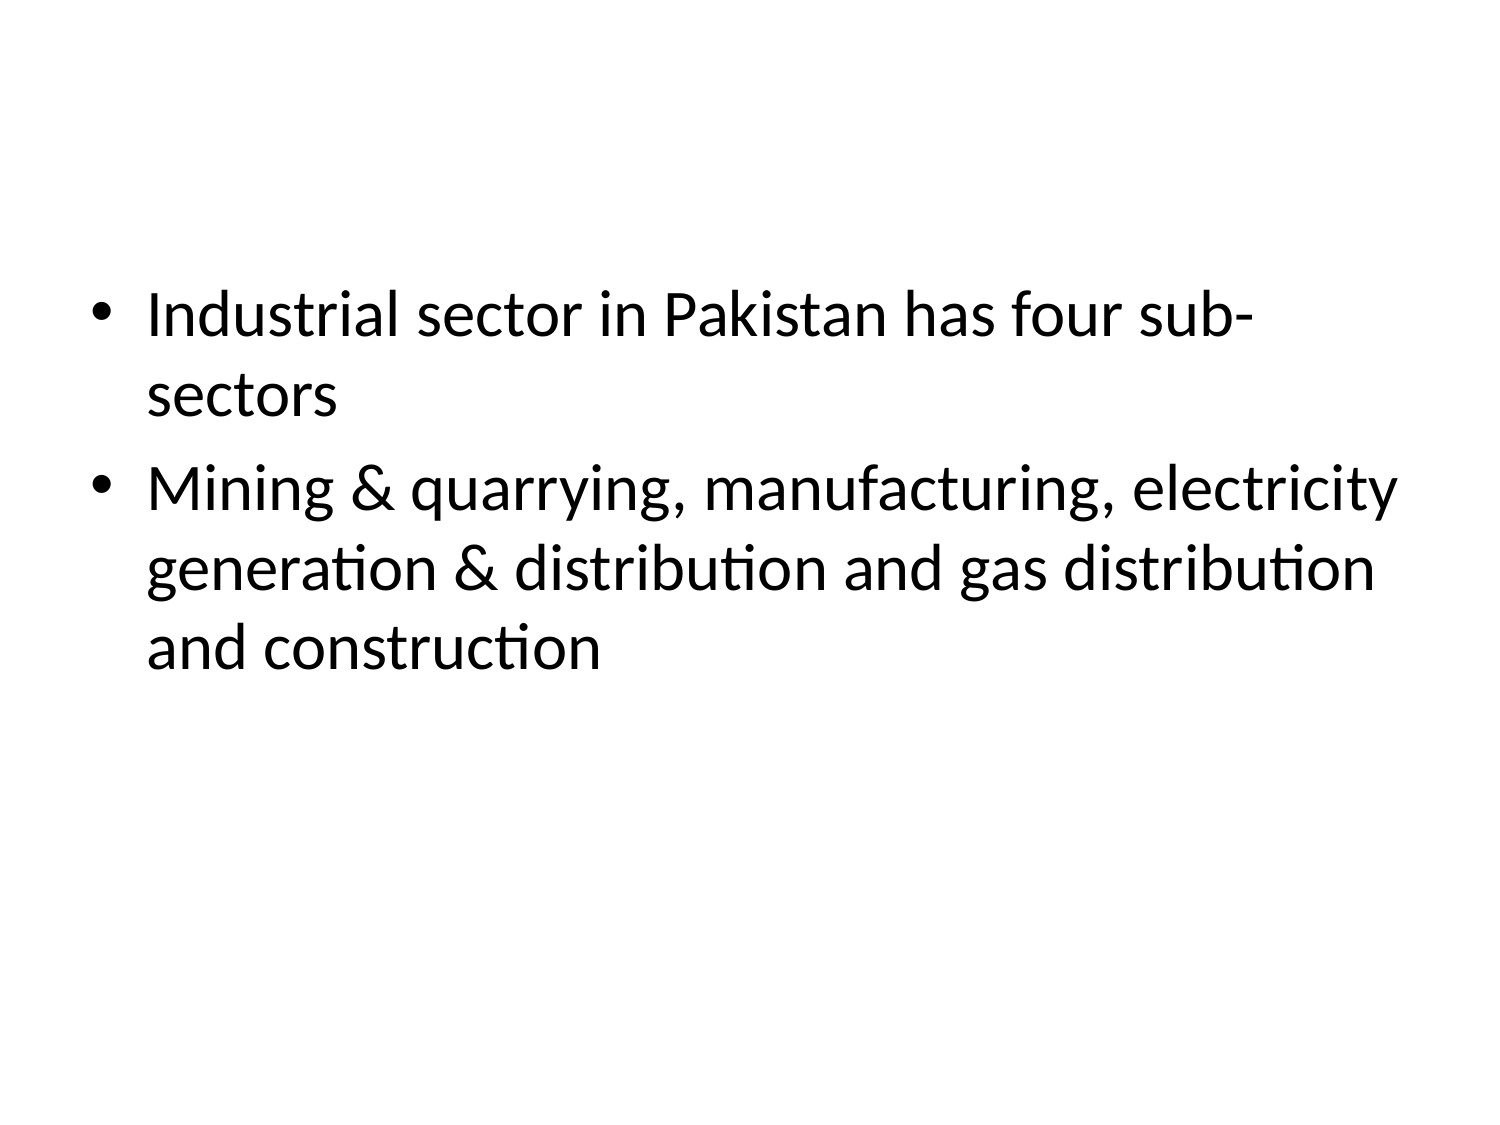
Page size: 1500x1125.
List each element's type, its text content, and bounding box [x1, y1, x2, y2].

list Industrial sector in Pakistan has four sub-sectors Mining & quarrying, manufacturing, electricity generation & distribution and gas distribution and construction [75, 262, 1425, 1005]
